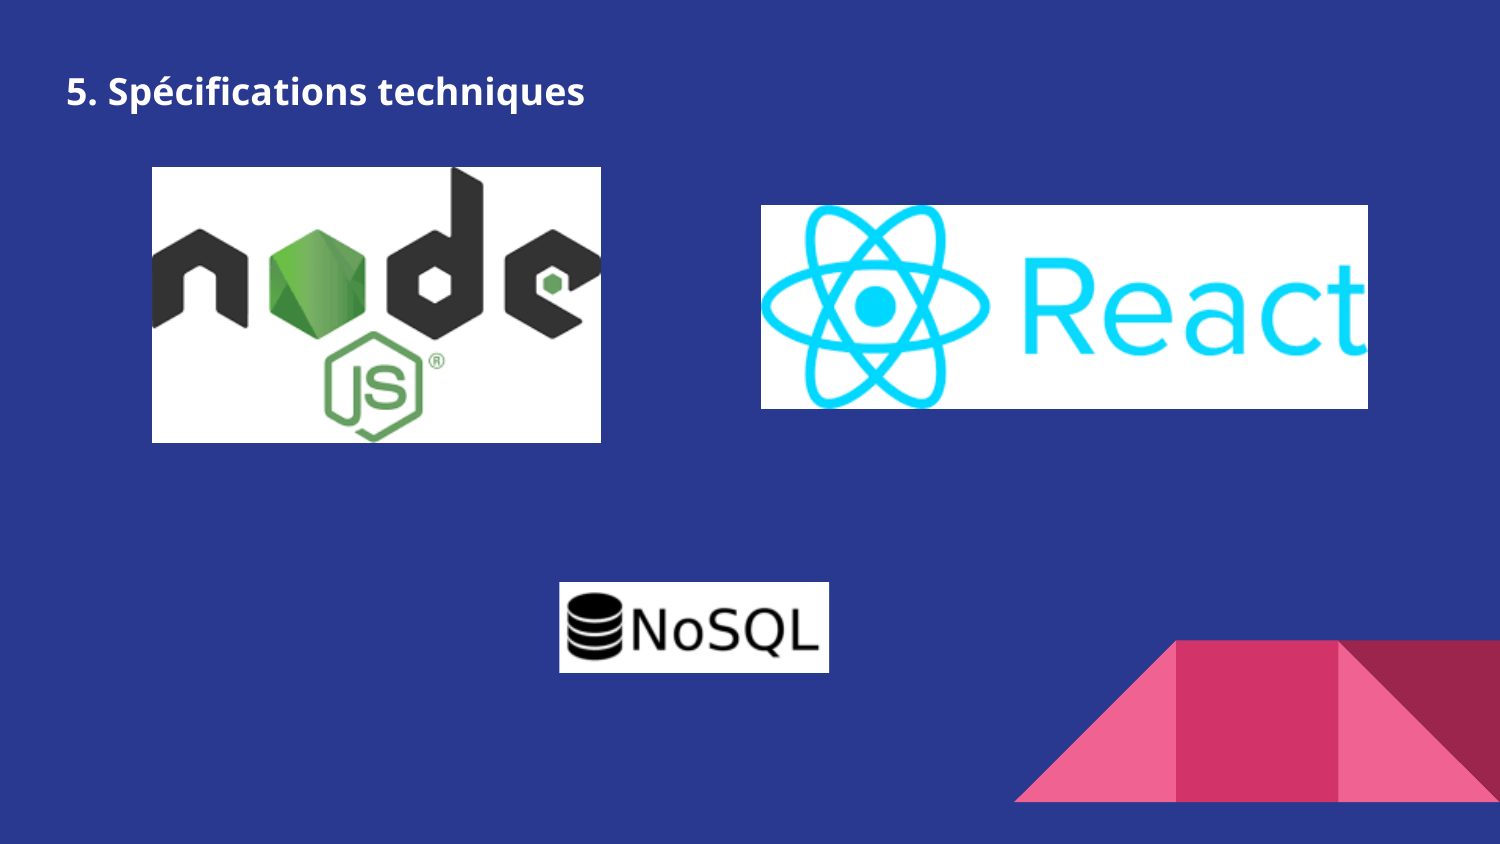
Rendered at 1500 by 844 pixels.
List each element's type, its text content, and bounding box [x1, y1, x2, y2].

list 5. Spécifications techniques [51, 46, 1449, 803]
picture [558, 582, 830, 673]
picture [152, 167, 602, 444]
picture [760, 205, 1368, 409]
